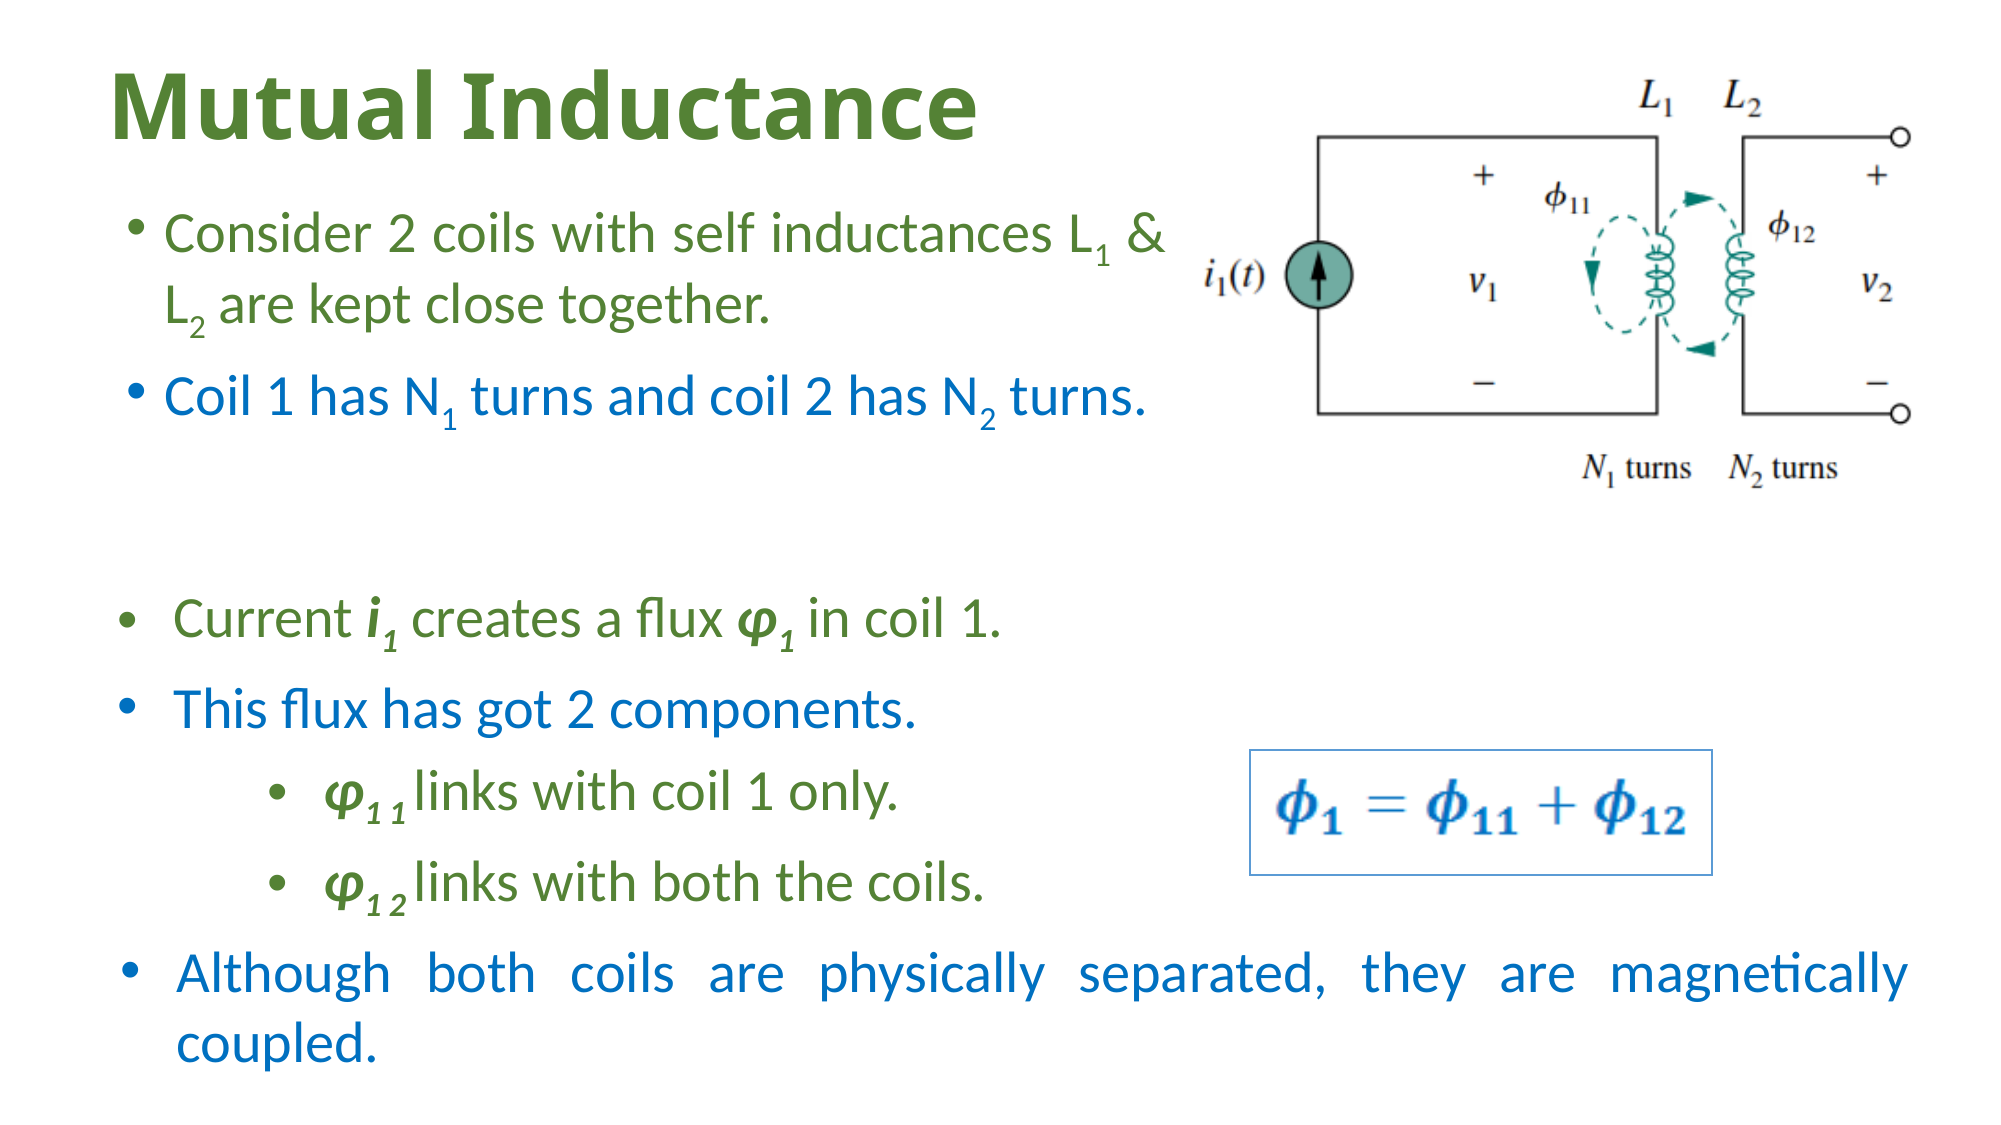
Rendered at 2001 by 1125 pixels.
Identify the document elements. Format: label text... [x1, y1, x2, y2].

text_box Current i1 creates a flux ɸ1 in coil 1. This flux has got 2 components. ɸ1 1 links with coil 1 only. ɸ1 2 links with both the coils. Although both coils are physically separated, they are magnetically coupled. [102, 571, 1925, 1088]
picture [1262, 762, 1698, 863]
list Consider 2 coils with self inductances L1 & L2 are kept close together. Coil 1 has N1 turns and coil 2 has N2 turns. [111, 187, 1181, 493]
picture [1580, 445, 1845, 493]
title Mutual Inductance [92, 45, 1675, 175]
picture [1198, 71, 1924, 433]
text_box [1249, 749, 1713, 876]
